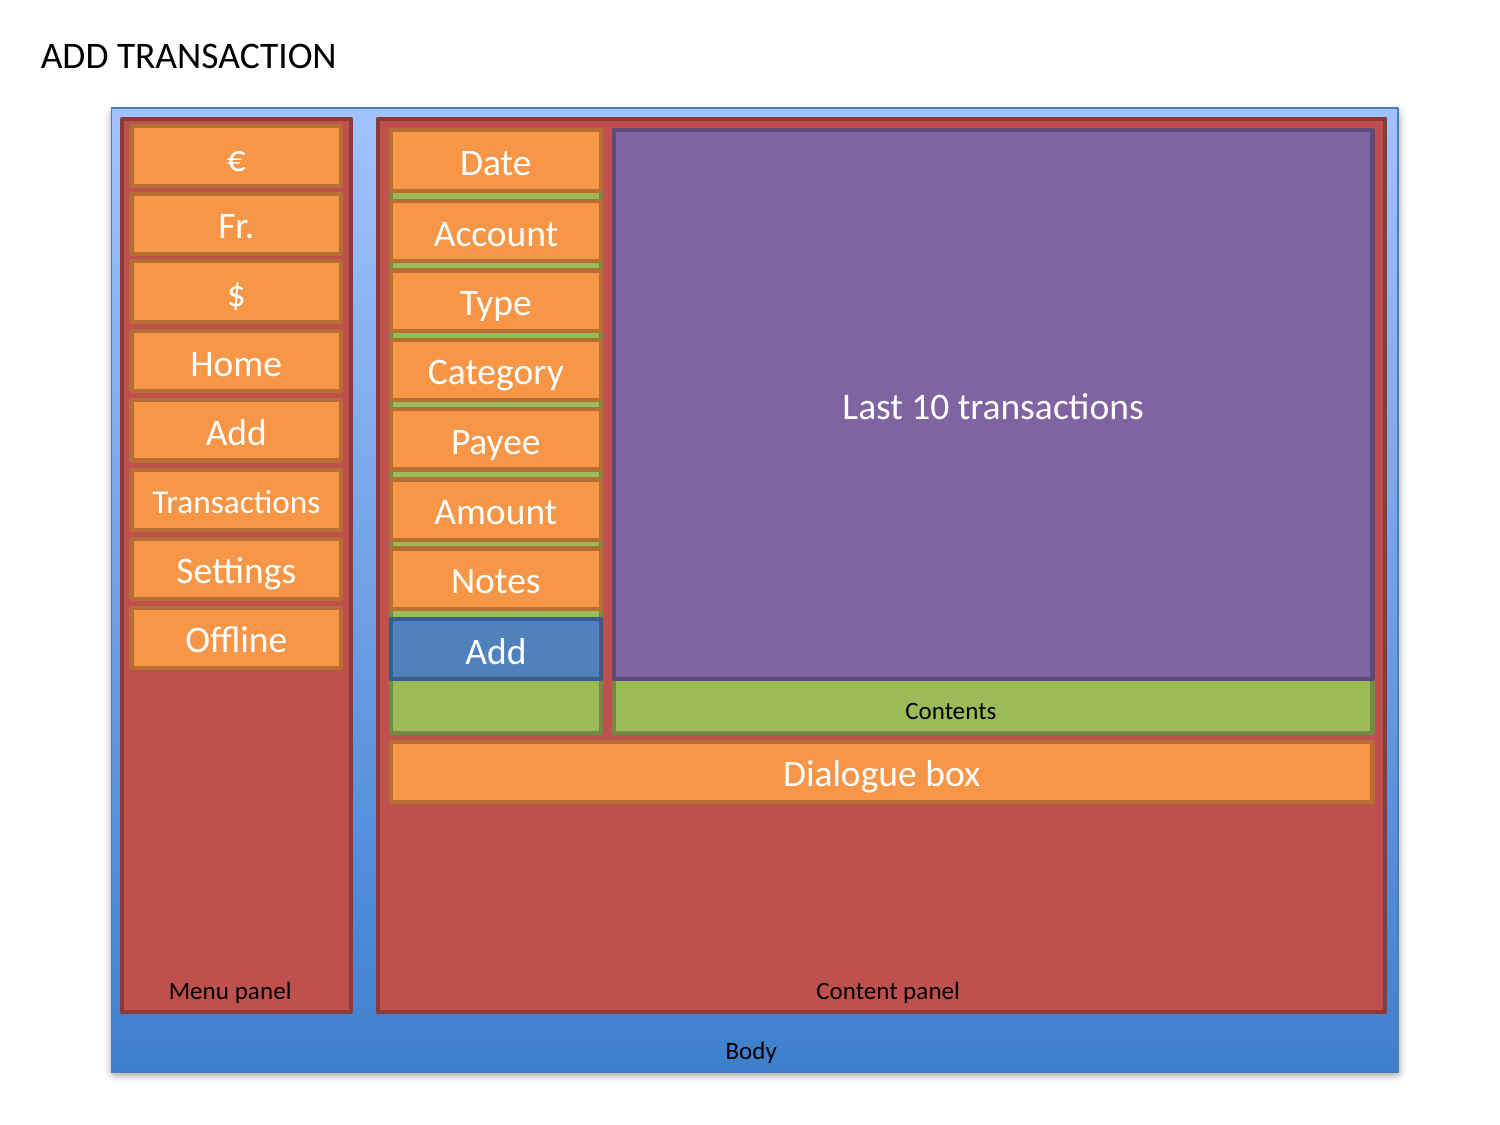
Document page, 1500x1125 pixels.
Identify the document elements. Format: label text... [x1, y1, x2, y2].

text_box Amount [389, 477, 603, 542]
text_box Payee [389, 407, 603, 472]
text_box [389, 611, 603, 617]
text_box Add [389, 617, 603, 681]
text_box [389, 681, 603, 735]
text_box [376, 117, 1387, 1014]
text_box Last 10 transactions [612, 128, 1375, 681]
text_box [389, 541, 603, 546]
text_box Settings [129, 537, 343, 601]
text_box Transactions [129, 468, 343, 532]
text_box Category [389, 338, 603, 402]
text_box € [129, 124, 343, 188]
text_box [120, 117, 353, 1014]
text_box [389, 472, 603, 477]
text_box Add [129, 398, 343, 463]
text_box Type [389, 268, 603, 333]
text_box Date [389, 128, 603, 193]
text_box [389, 332, 603, 338]
text_box Home [129, 329, 343, 393]
text_box Notes [389, 546, 603, 611]
text_box Dialogue box [389, 740, 1375, 804]
text_box [111, 107, 1399, 1073]
text_box [389, 263, 603, 268]
text_box Body [710, 1027, 843, 1072]
text_box Contents [890, 687, 1069, 732]
text_box [389, 402, 603, 407]
text_box $ [129, 259, 343, 324]
text_box Offline [129, 606, 343, 670]
text_box Account [389, 199, 603, 263]
text_box Fr. [129, 192, 343, 256]
text_box [389, 193, 603, 199]
text_box Content panel [801, 966, 980, 1012]
text_box Menu panel [154, 966, 332, 1012]
text_box ADD TRANSACTION [26, 23, 353, 84]
text_box [612, 681, 1375, 735]
